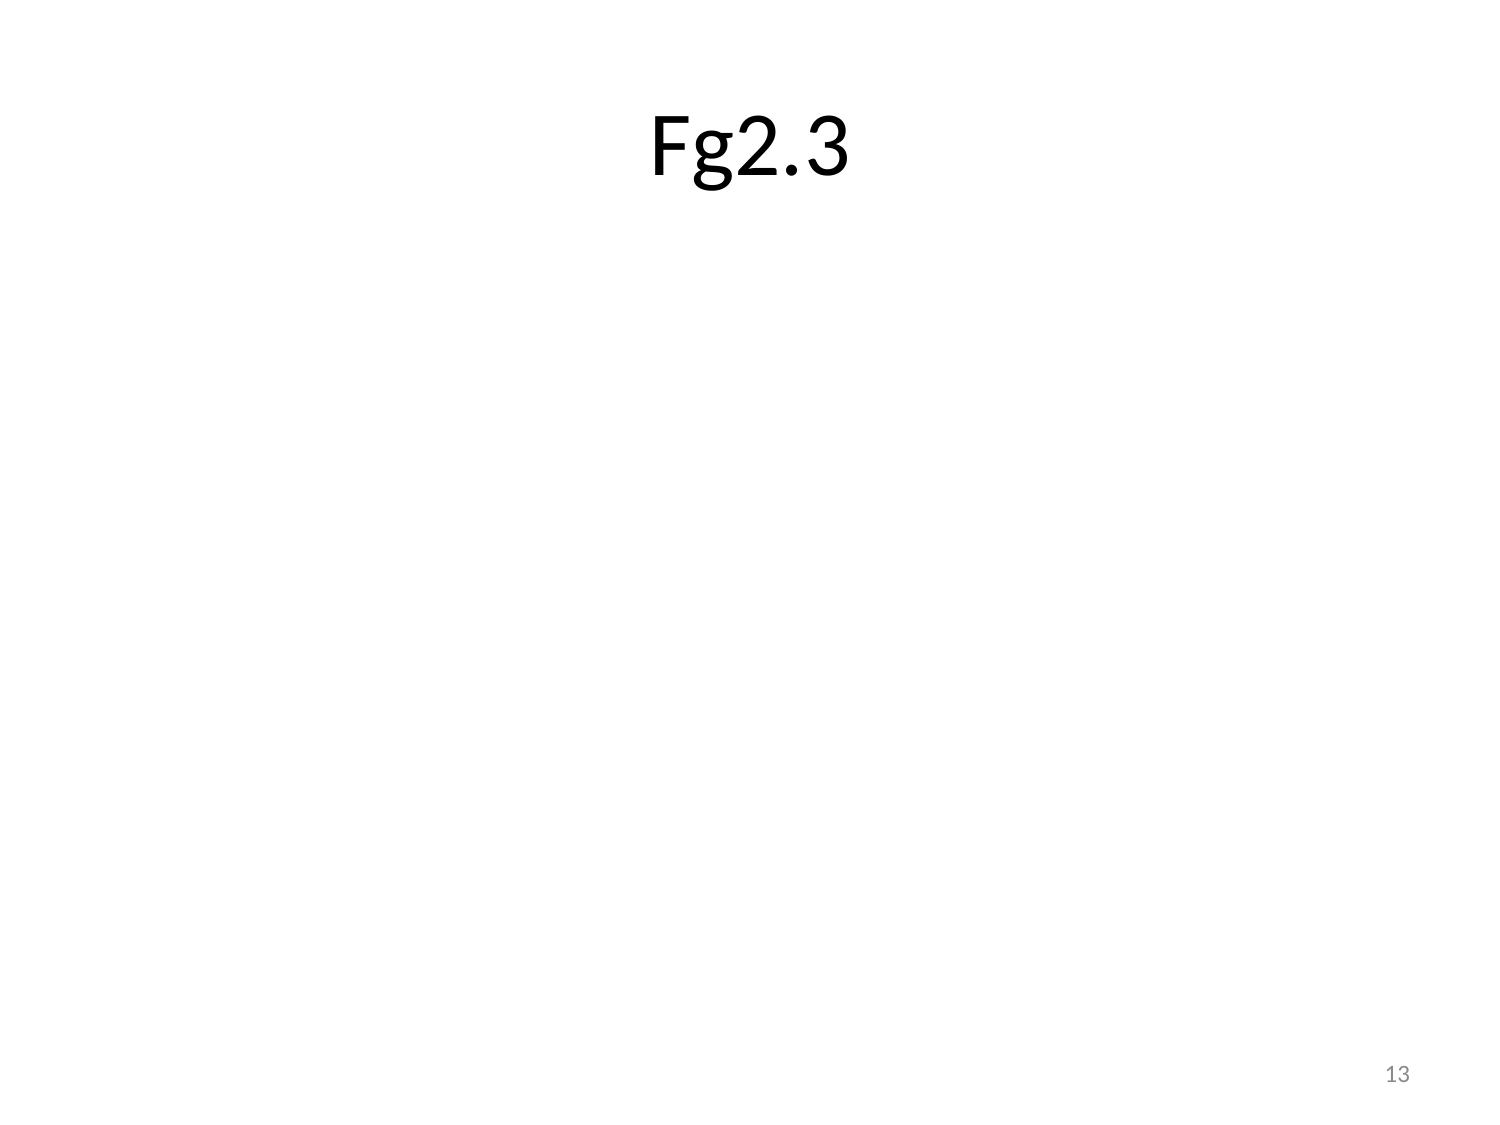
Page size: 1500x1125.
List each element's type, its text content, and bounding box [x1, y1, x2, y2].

title Fg2.3 [75, 45, 1425, 233]
slide_number 13 [1074, 1042, 1425, 1103]
